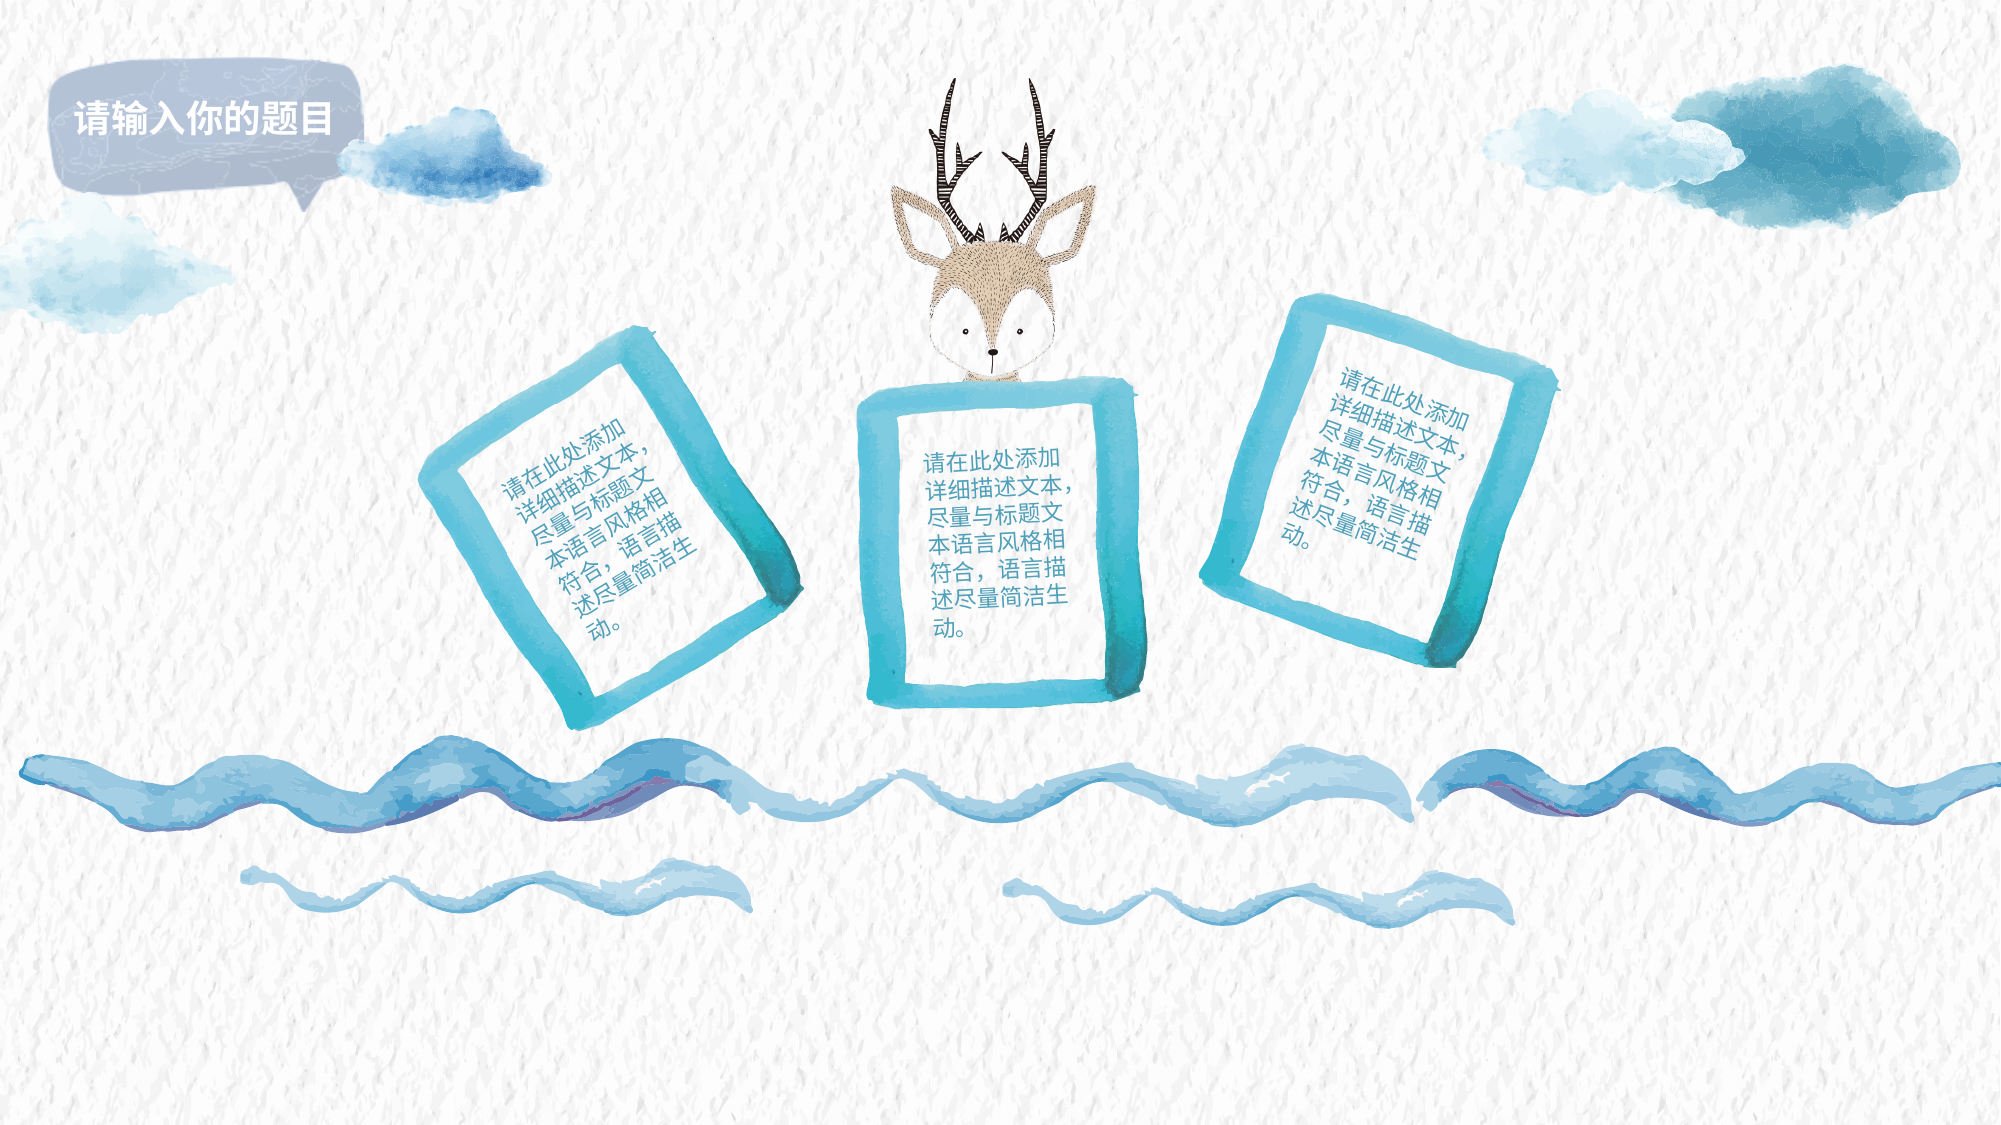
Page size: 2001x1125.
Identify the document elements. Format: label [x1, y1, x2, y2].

text_box [465, 360, 757, 695]
text_box [1234, 312, 1527, 647]
picture [0, 0, 2000, 1125]
text_box [46, 57, 364, 212]
text_box [856, 375, 1148, 710]
